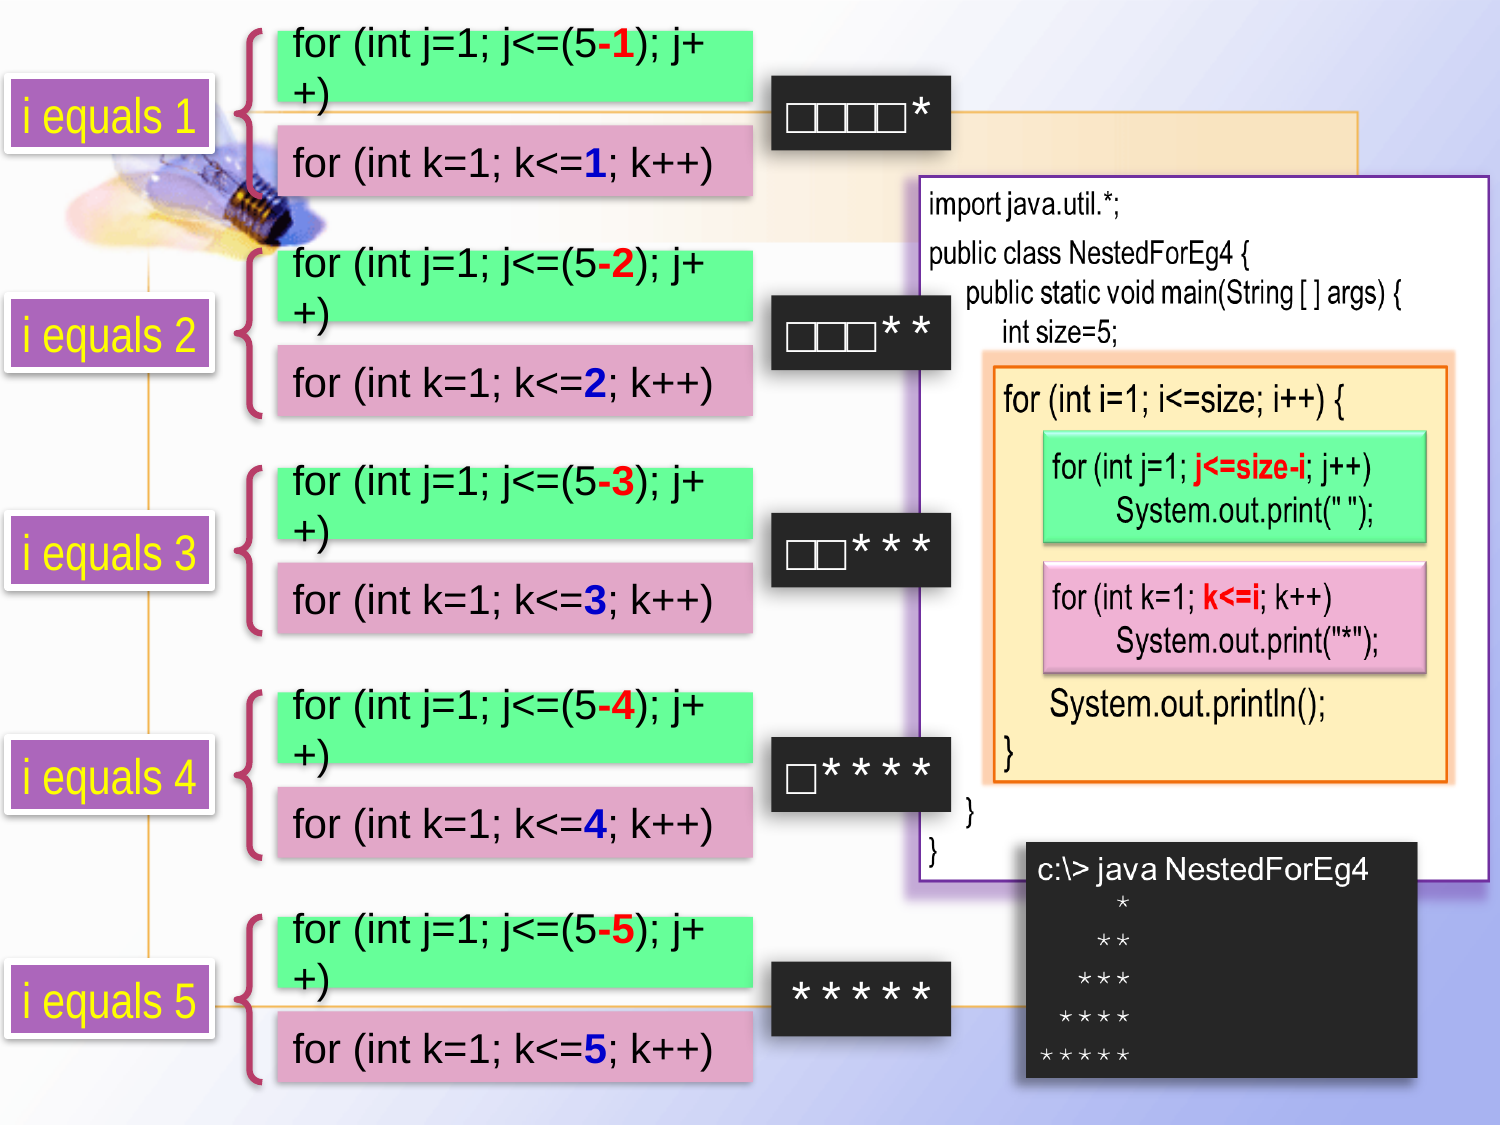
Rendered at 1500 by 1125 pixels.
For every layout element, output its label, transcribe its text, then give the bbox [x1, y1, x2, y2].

text_box for (int j=1; j<=(5-5); j++) [277, 916, 753, 988]
text_box for (int j=1; j<=(5-3); j++) [277, 467, 753, 539]
text_box i equals 5 [4, 958, 215, 1039]
text_box [233, 913, 263, 1086]
text_box for (int k=1; k<=2; k++) [277, 345, 753, 416]
text_box □**** [771, 737, 886, 812]
text_box for (int k=1; k<=1; k++) [277, 125, 753, 197]
text_box □□□□* [771, 75, 952, 151]
text_box [233, 689, 263, 861]
picture [0, 0, 1500, 1125]
text_box [233, 27, 263, 200]
text_box i equals 1 [4, 73, 215, 154]
text_box □□□** [771, 295, 886, 371]
text_box [233, 247, 263, 420]
text_box i equals 2 [4, 292, 215, 373]
text_box for (int j=1; j<=(5-2); j++) [277, 250, 753, 322]
text_box for (int k=1; k<=3; k++) [277, 562, 753, 634]
text_box for (int k=1; k<=5; k++) [277, 1011, 753, 1083]
text_box □□*** [771, 512, 886, 588]
text_box for (int j=1; j<=(5-4); j++) [277, 692, 753, 764]
text_box for (int k=1; k<=4; k++) [277, 786, 753, 858]
text_box i equals 4 [4, 734, 215, 815]
text_box ***** [771, 961, 952, 1037]
text_box [233, 464, 263, 637]
text_box for (int j=1; j<=(5-1); j++) [277, 30, 753, 102]
text_box i equals 3 [4, 510, 215, 591]
